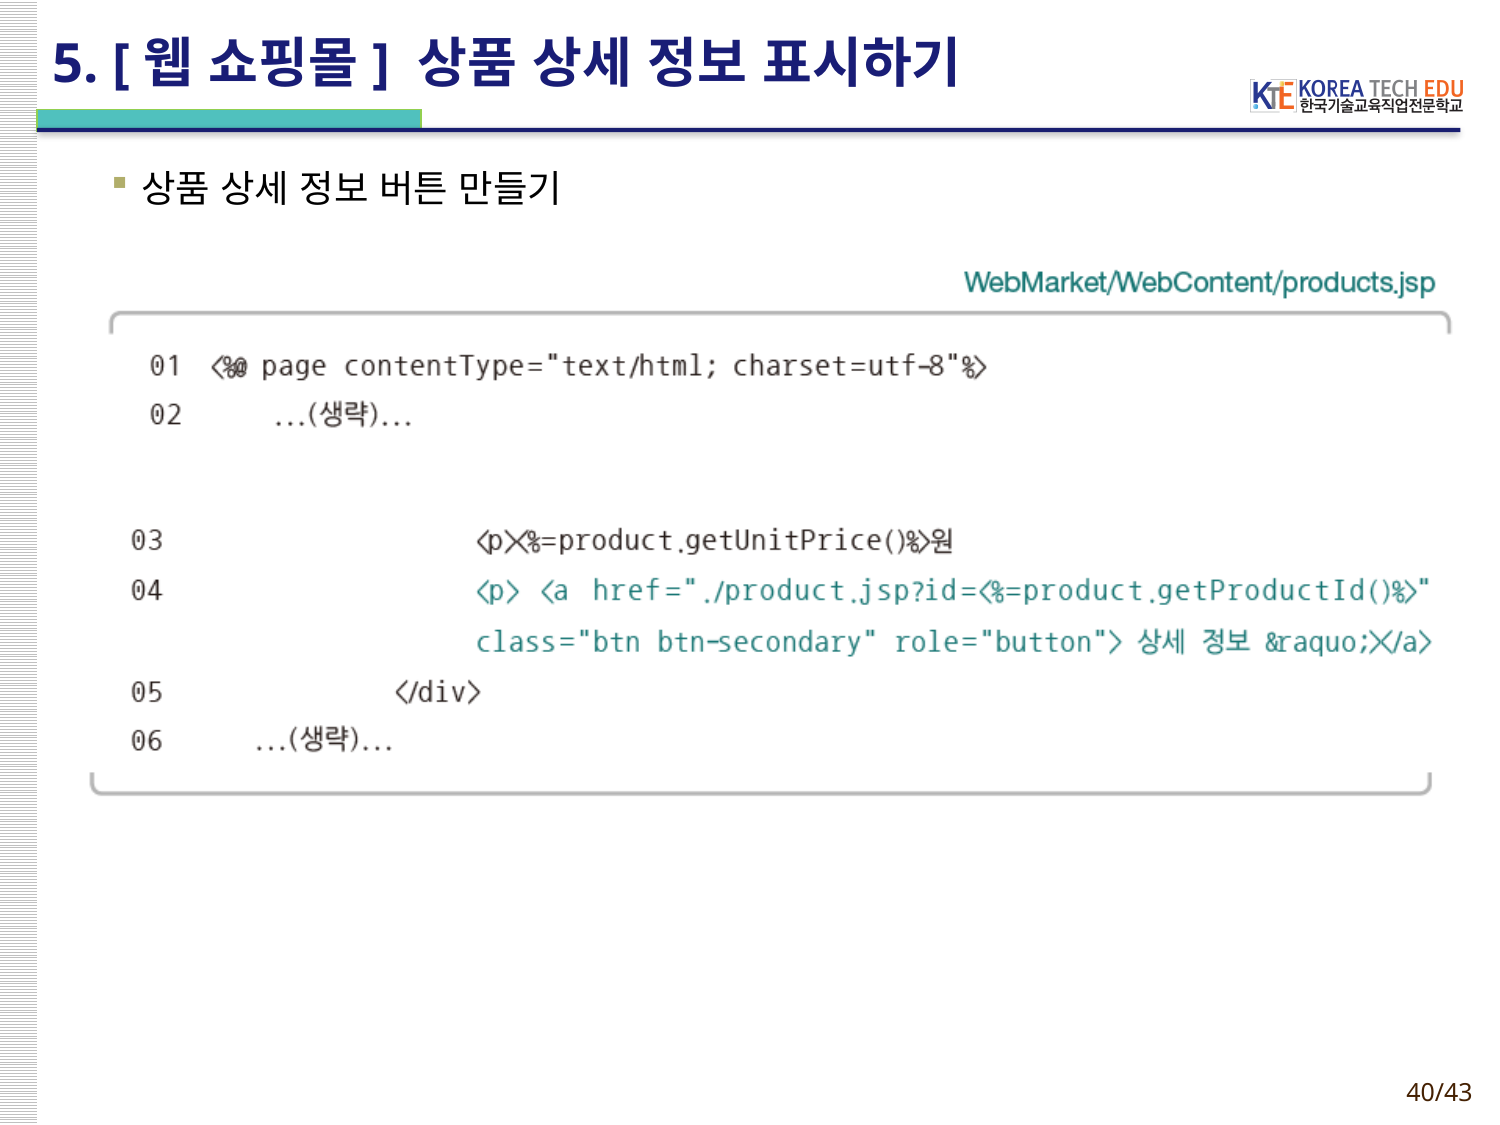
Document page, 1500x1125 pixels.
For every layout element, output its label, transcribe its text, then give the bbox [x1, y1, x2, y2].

picture [101, 253, 1462, 456]
title 5. [웹 쇼핑몰] 상품 상세 정보 표시하기 [37, 13, 1278, 109]
list 상품 상세 정보 버튼 만들기 [37, 152, 1463, 1091]
picture [79, 499, 1443, 804]
picture [1246, 71, 1469, 119]
